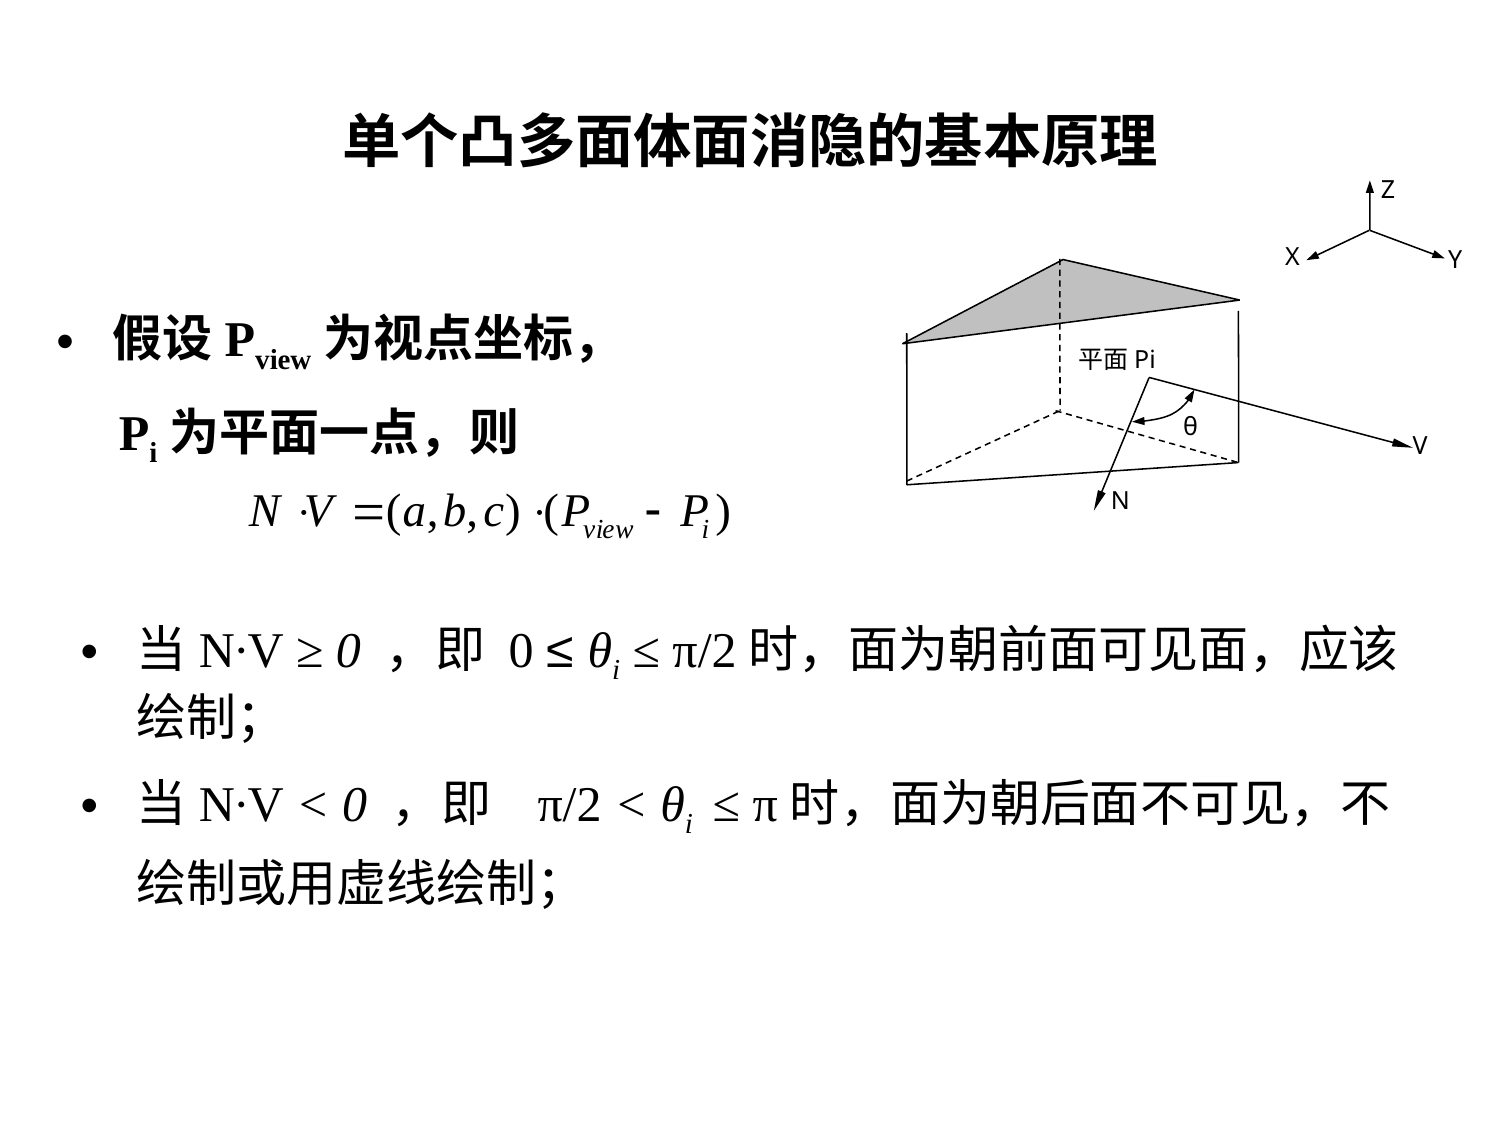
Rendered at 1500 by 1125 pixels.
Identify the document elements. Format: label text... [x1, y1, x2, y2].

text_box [239, 479, 740, 551]
text_box 当N∙V ≥ 0 ，即 0 ≤ θi ≤ π/2时，面为朝前面可见面，应该绘制； 当N∙V < 0 ，即 π/2 < θi ≤ π时，面为朝后面不可见，不绘制或用虚线绘制； [65, 609, 1416, 953]
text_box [740, 162, 1486, 526]
title 单个凸多面体面消隐的基本原理 [74, 44, 1426, 233]
list 假设Pview为视点坐标， Pi为平面一点，则 [41, 298, 1392, 1005]
